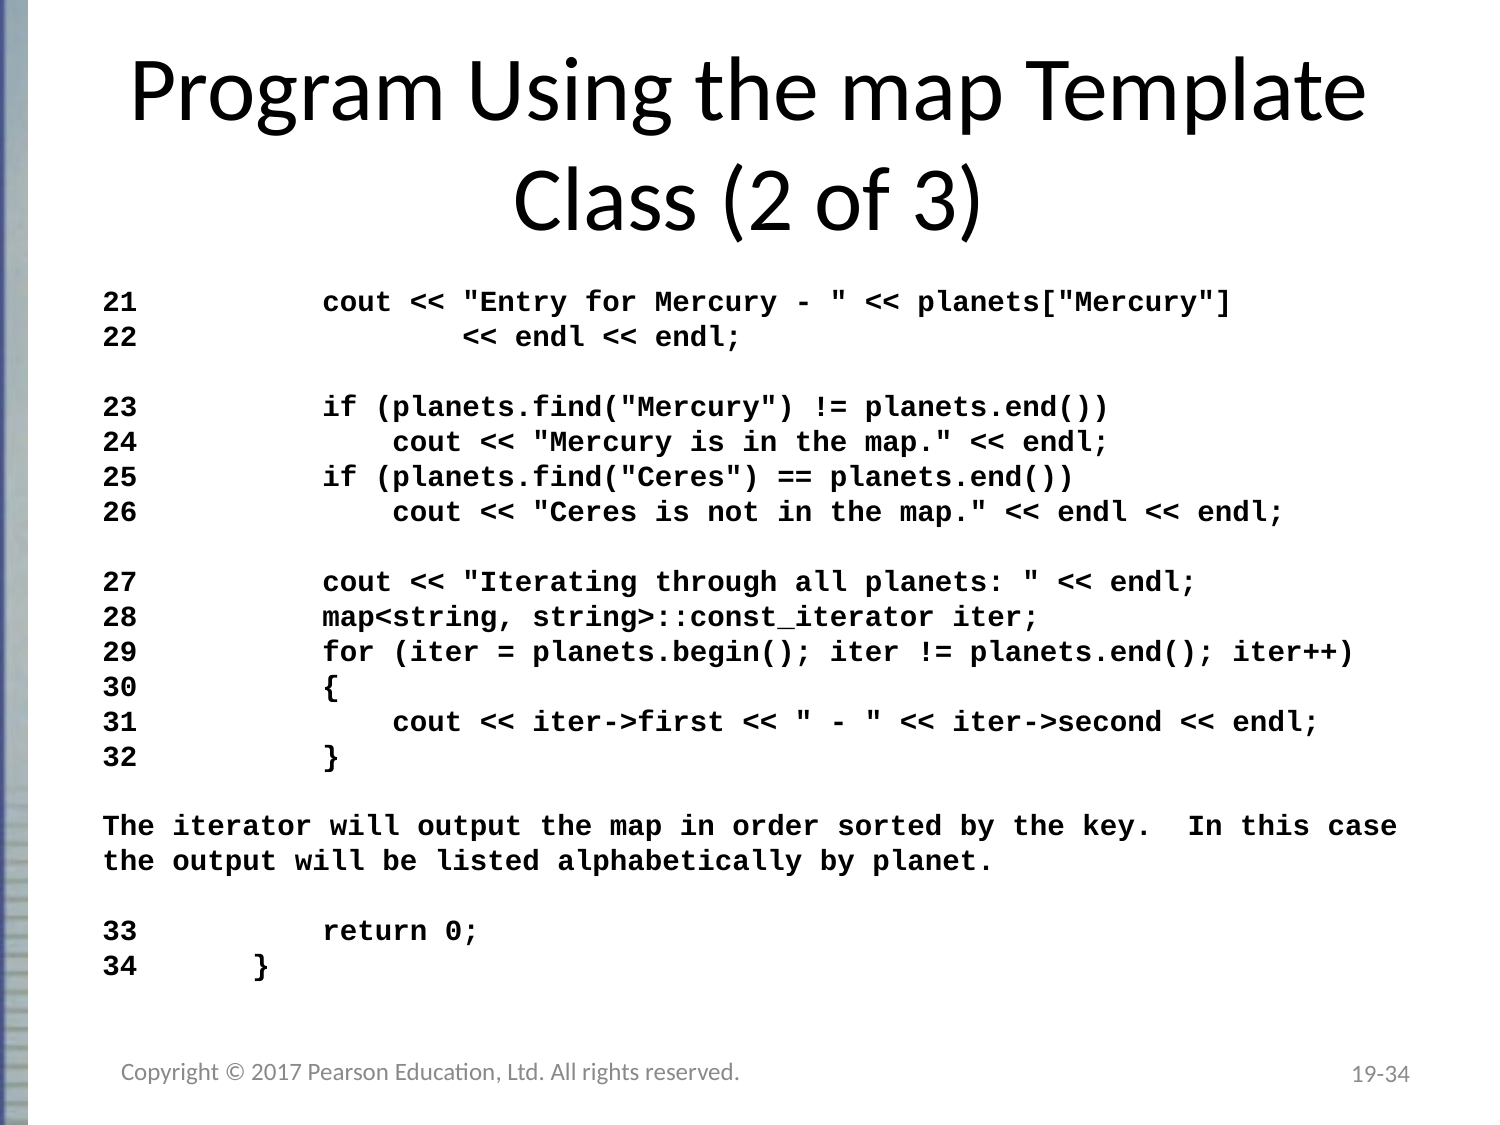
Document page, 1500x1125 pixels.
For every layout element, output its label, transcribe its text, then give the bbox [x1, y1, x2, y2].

picture [0, 0, 28, 1125]
text_box 21 cout << "Entry for Mercury - " << planets["Mercury"] 22 << endl << endl; 23 if (planets.find("Mercury") != planets.end()) 24 cout << "Mercury is in the map." << endl; 25 if (planets.find("Ceres") == planets.end()) 26 cout << "Ceres is not in the map." << endl << endl; 27 cout << "Iterating through all planets: " << endl; 28 map<string, string>::const_iterator iter; 29 for (iter = planets.begin(); iter != planets.end(); iter++) 30 { 31 cout << iter->first << " - " << iter->second << endl; 32 } The iterator will output the map in order sorted by the key. In this case the output will be listed alphabetically by planet. 33 return 0; 34 } [87, 274, 1463, 1024]
footer Copyright © 2017 Pearson Education, Ltd. All rights reserved. [75, 1040, 788, 1100]
title Program Using the map Template Class (2 of 3) [75, 45, 1425, 233]
slide_number 19-34 [1074, 1042, 1425, 1103]
